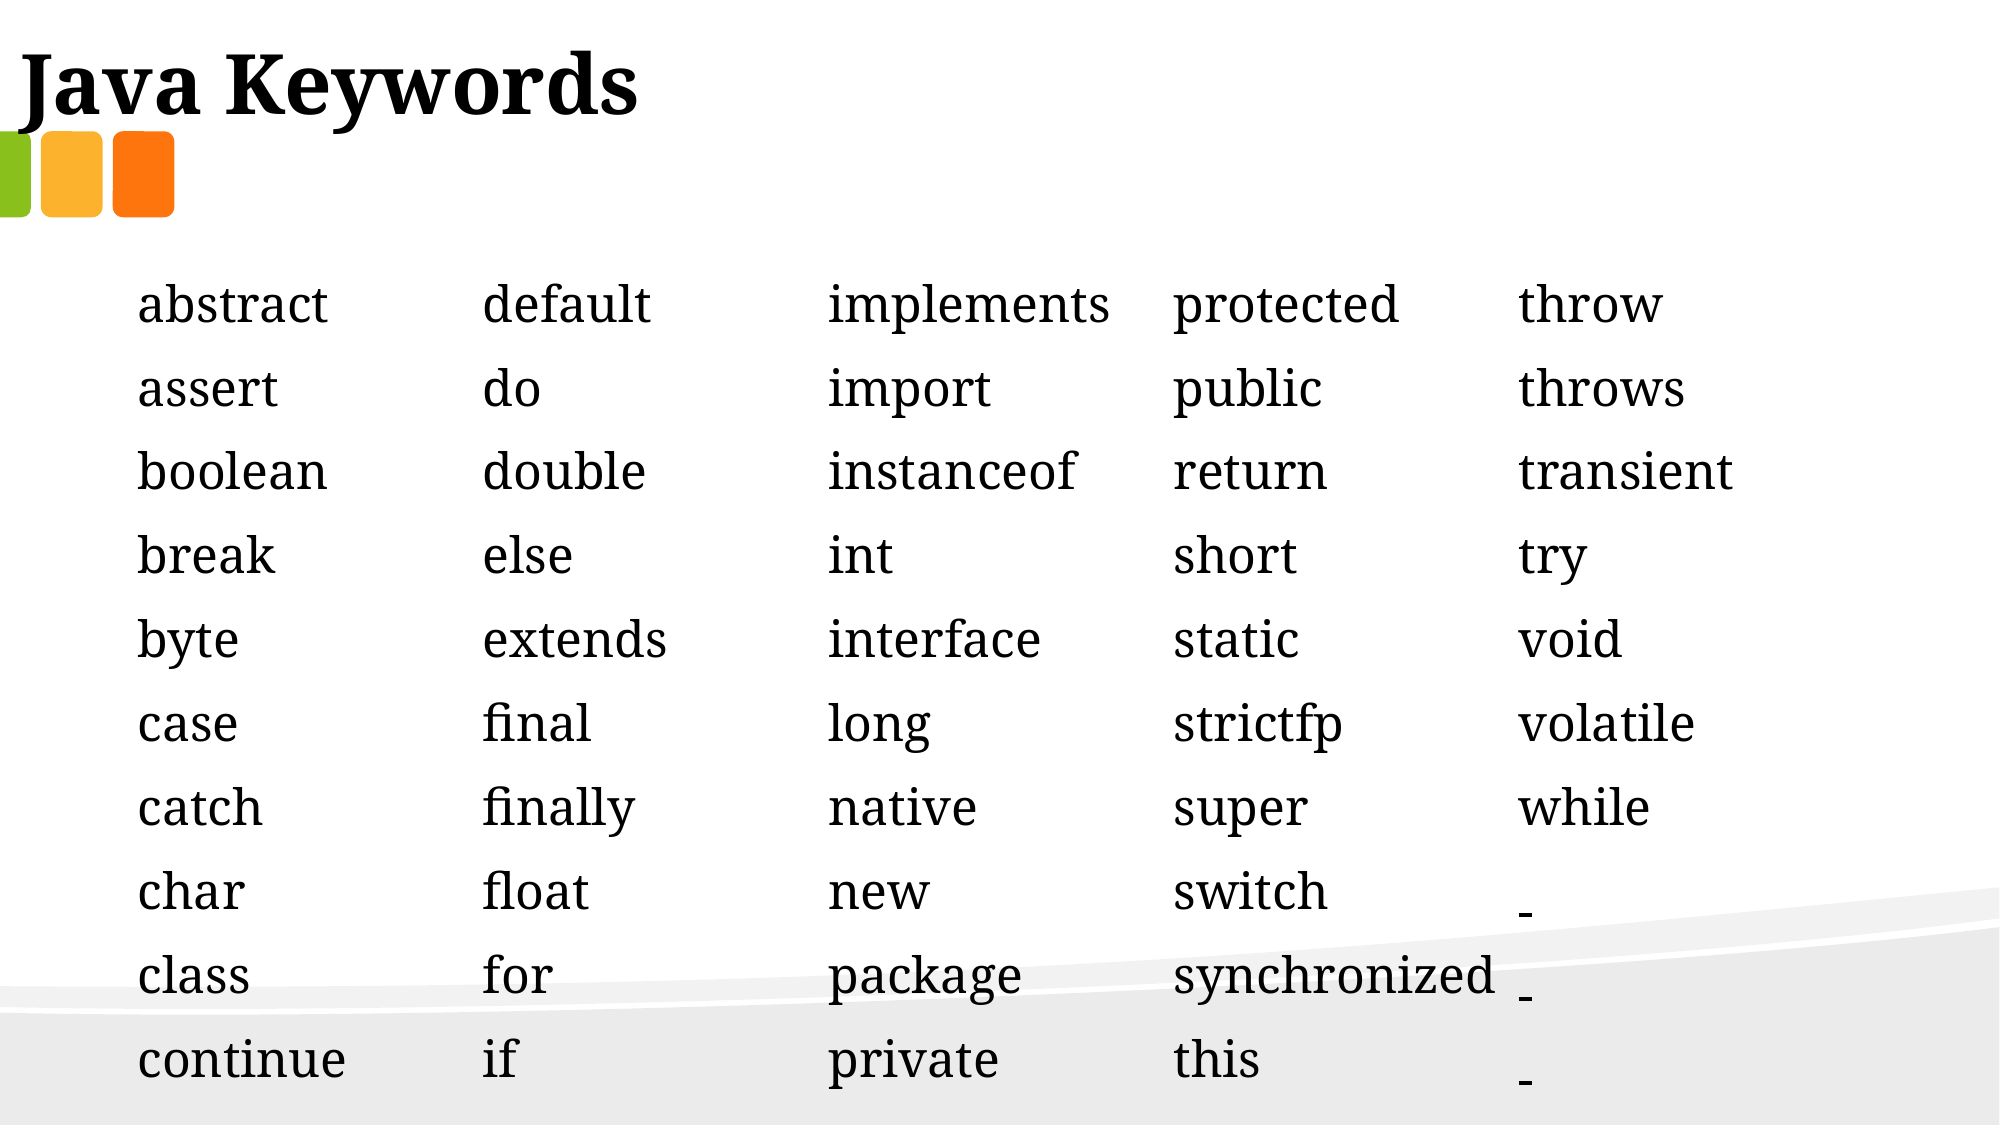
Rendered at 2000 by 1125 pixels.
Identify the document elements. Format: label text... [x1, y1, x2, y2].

table_cell this [1166, 1016, 1511, 1100]
table_cell case [130, 680, 475, 764]
table_cell [1511, 932, 1856, 1016]
table_cell break [130, 512, 475, 596]
table_cell extends [475, 596, 820, 680]
table_cell strictfp [1166, 680, 1511, 764]
table_cell super [1166, 764, 1511, 848]
table_header implements [820, 261, 1166, 345]
table_cell char [130, 848, 475, 932]
table_cell private [820, 1016, 1166, 1100]
table_header default [475, 261, 820, 345]
table_cell continue [130, 1016, 475, 1100]
table_cell package [820, 932, 1166, 1016]
table_cell interface [820, 596, 1166, 680]
table_cell assert [130, 345, 475, 429]
table_cell synchronized [1166, 932, 1511, 1016]
table_cell native [820, 764, 1166, 848]
table_cell instanceof [820, 429, 1166, 512]
table_header throw [1511, 261, 1856, 345]
table_cell do [475, 345, 820, 429]
table_header protected [1166, 261, 1511, 345]
table_cell return [1166, 429, 1511, 512]
table_cell new [820, 848, 1166, 932]
table_cell double [475, 429, 820, 512]
table_cell switch [1166, 848, 1511, 932]
table_cell catch [130, 764, 475, 848]
table_cell public [1166, 345, 1511, 429]
table_cell int [820, 512, 1166, 596]
table_cell import [820, 345, 1166, 429]
table_cell for [475, 932, 820, 1016]
table_cell byte [130, 596, 475, 680]
table_cell [1511, 848, 1856, 932]
table_cell class [130, 932, 475, 1016]
text_box Java Keywords [0, 1, 1540, 141]
table_cell try [1511, 512, 1856, 596]
table_header abstract [130, 261, 475, 345]
table_cell boolean [130, 429, 475, 512]
table_cell [1511, 1016, 1856, 1100]
table_cell volatile [1511, 680, 1856, 764]
table_cell short [1166, 512, 1511, 596]
table_cell throws [1511, 345, 1856, 429]
table_cell transient [1511, 429, 1856, 512]
table_cell long [820, 680, 1166, 764]
table_cell static [1166, 596, 1511, 680]
table_cell float [475, 848, 820, 932]
table_cell else [475, 512, 820, 596]
table_cell if [475, 1016, 820, 1100]
table_cell finally [475, 764, 820, 848]
table_cell void [1511, 596, 1856, 680]
table_cell while [1511, 764, 1856, 848]
table_cell final [475, 680, 820, 764]
